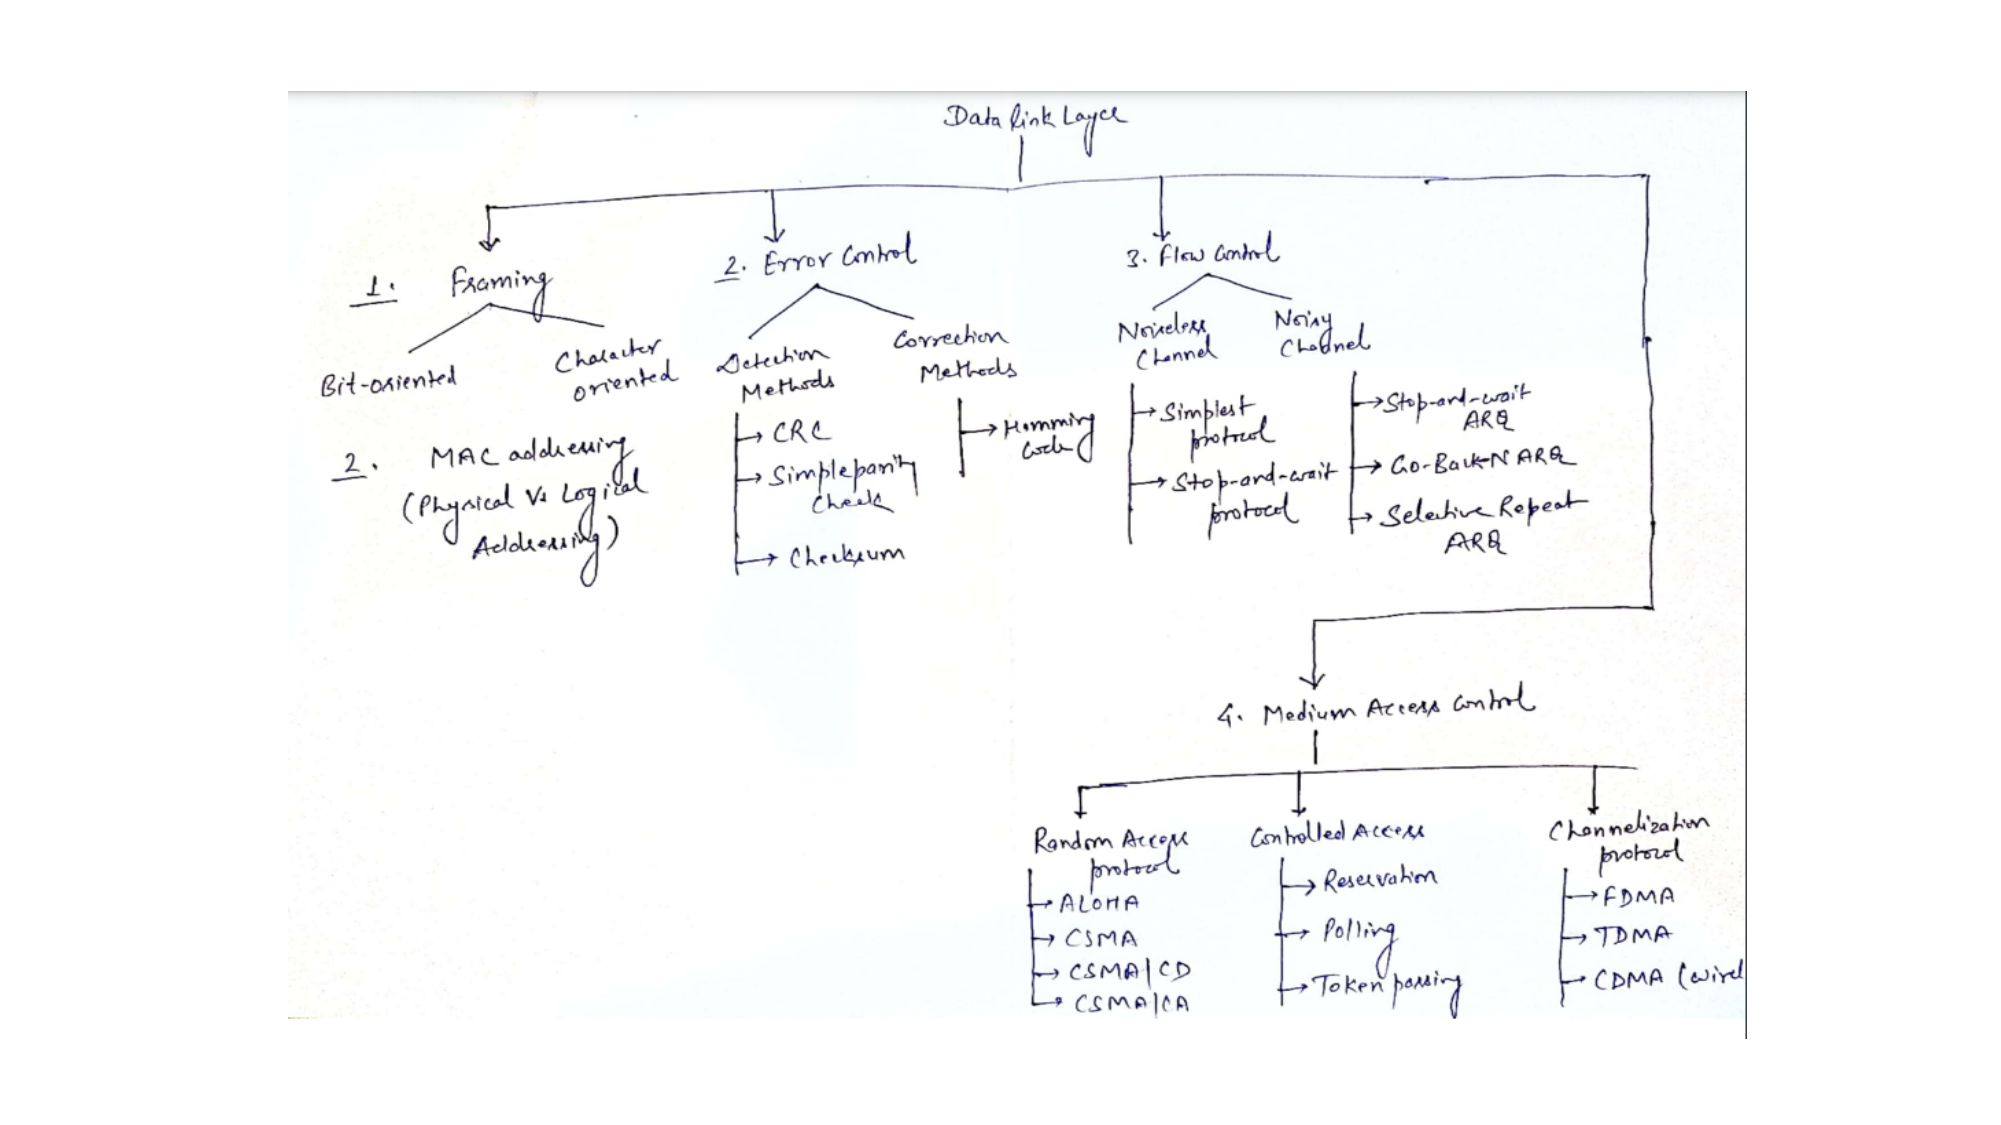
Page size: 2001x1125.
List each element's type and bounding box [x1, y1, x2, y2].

picture [288, 91, 1747, 1039]
